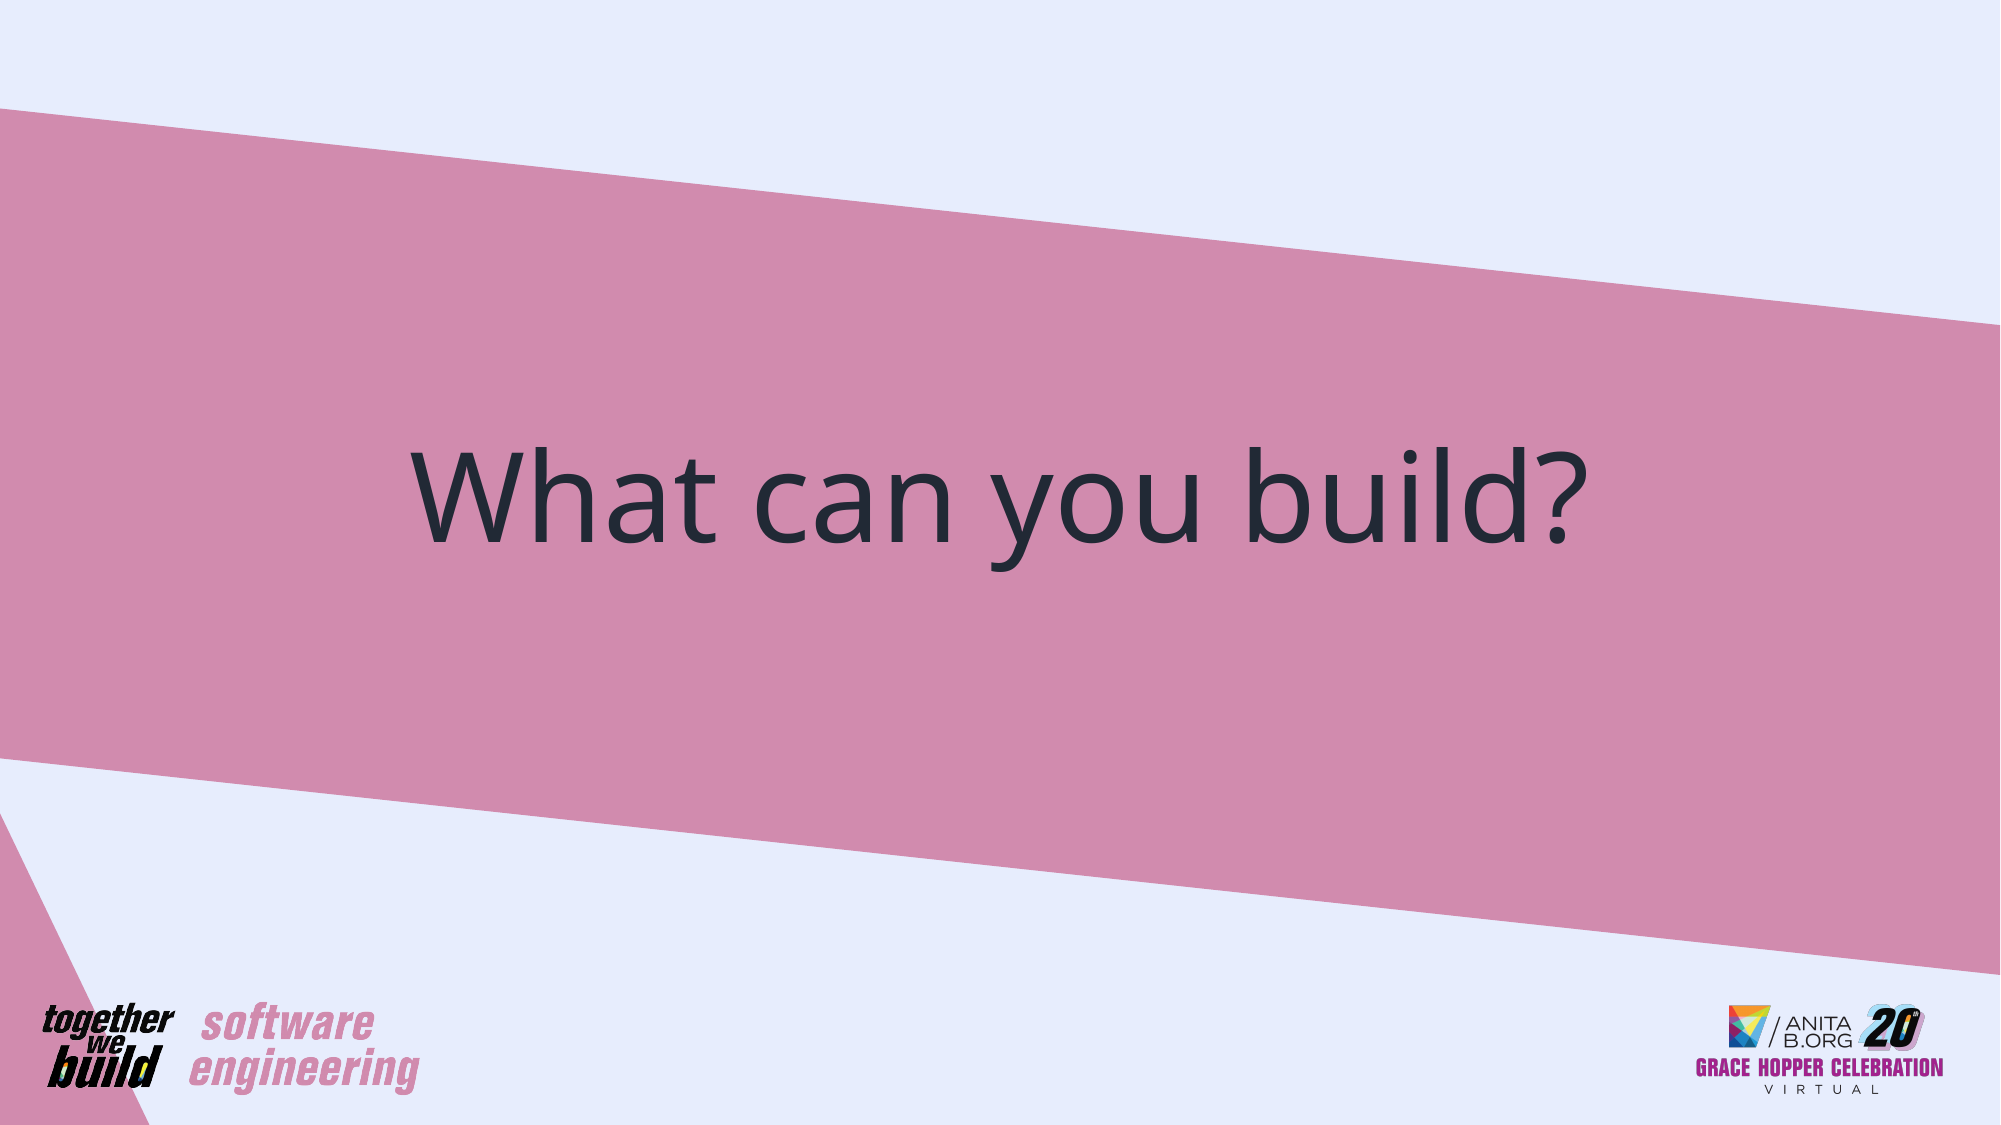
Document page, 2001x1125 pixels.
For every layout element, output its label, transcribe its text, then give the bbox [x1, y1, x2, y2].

title What can you build? [106, 420, 1894, 570]
picture [35, 961, 420, 1125]
picture [1687, 998, 1952, 1105]
